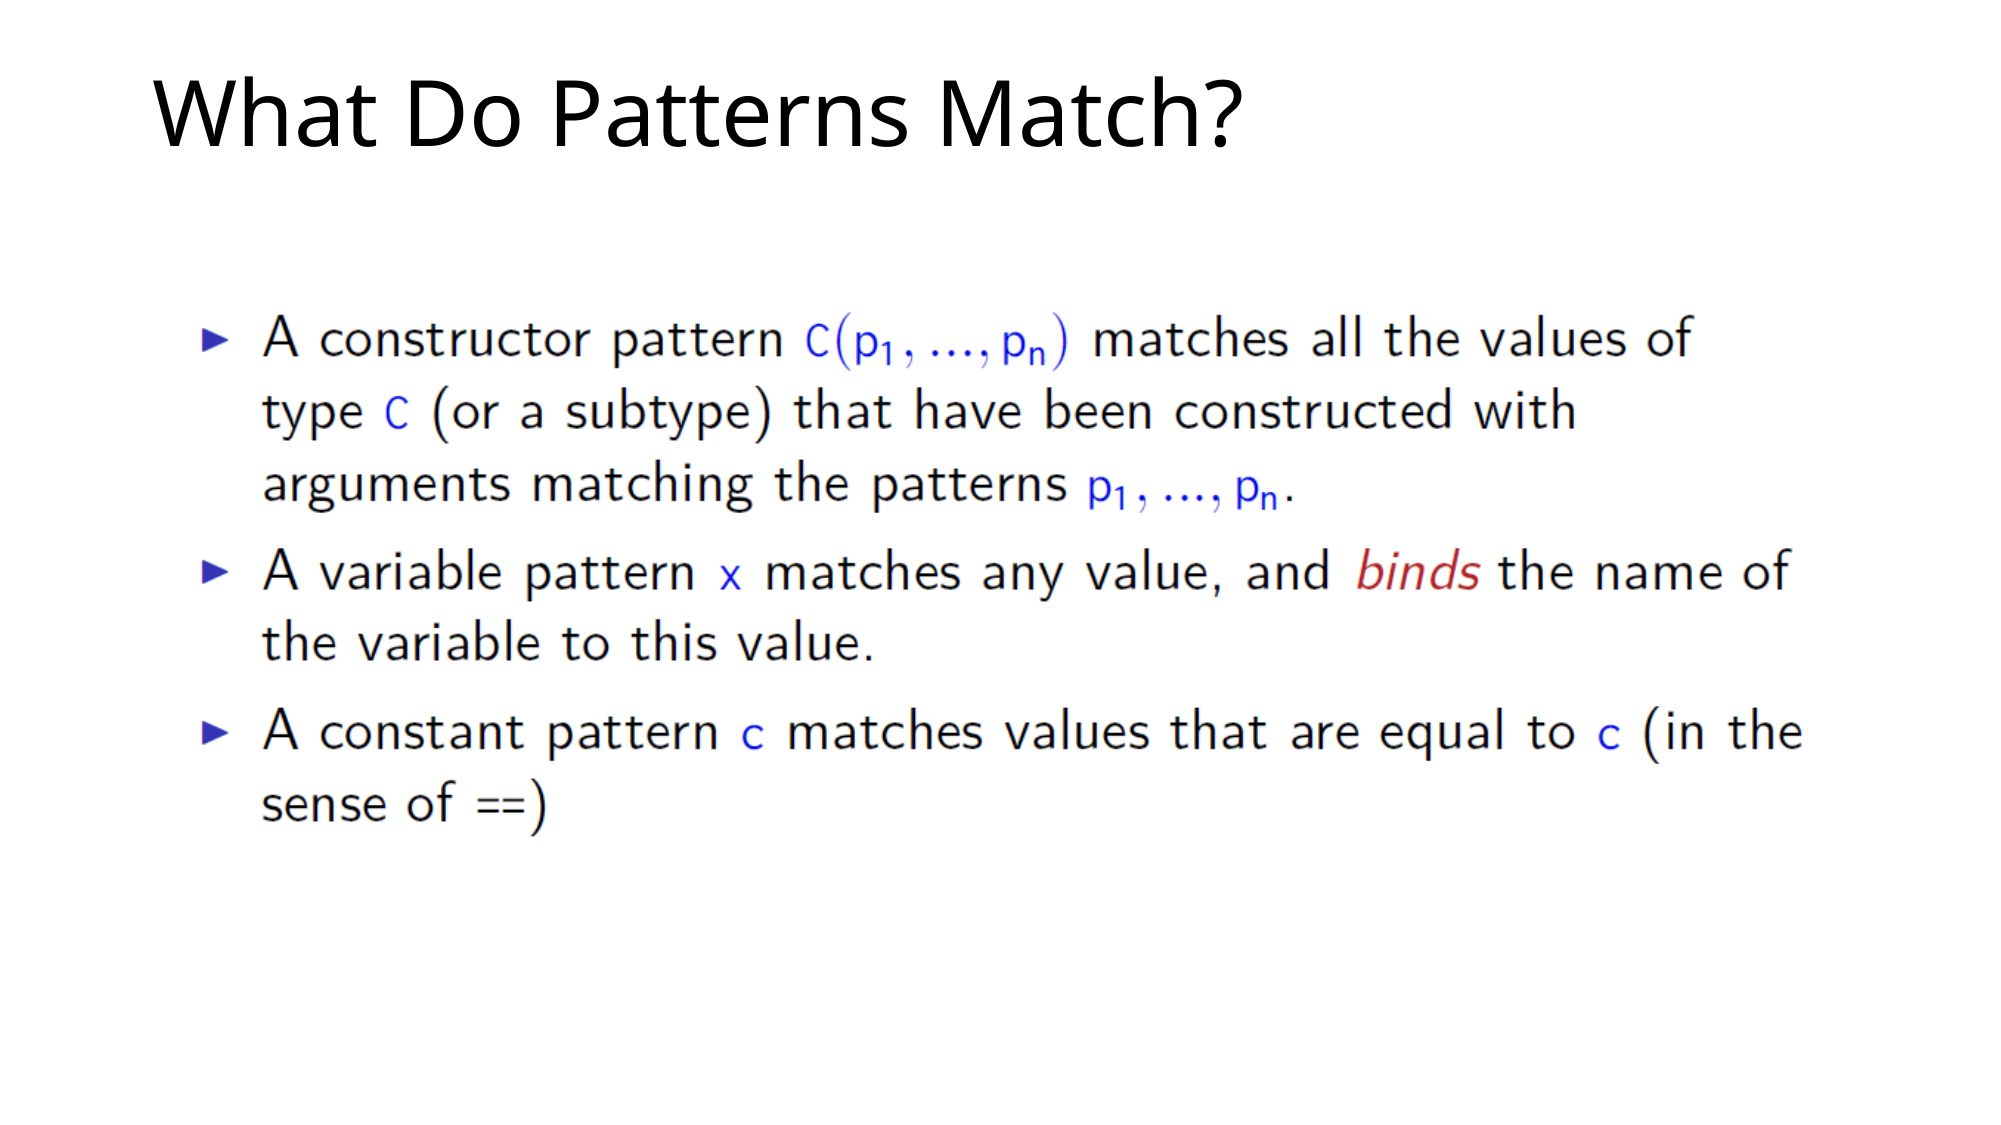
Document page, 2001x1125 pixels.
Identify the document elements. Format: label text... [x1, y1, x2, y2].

title What Do Patterns Match? [137, 7, 1863, 226]
picture [164, 293, 1884, 863]
